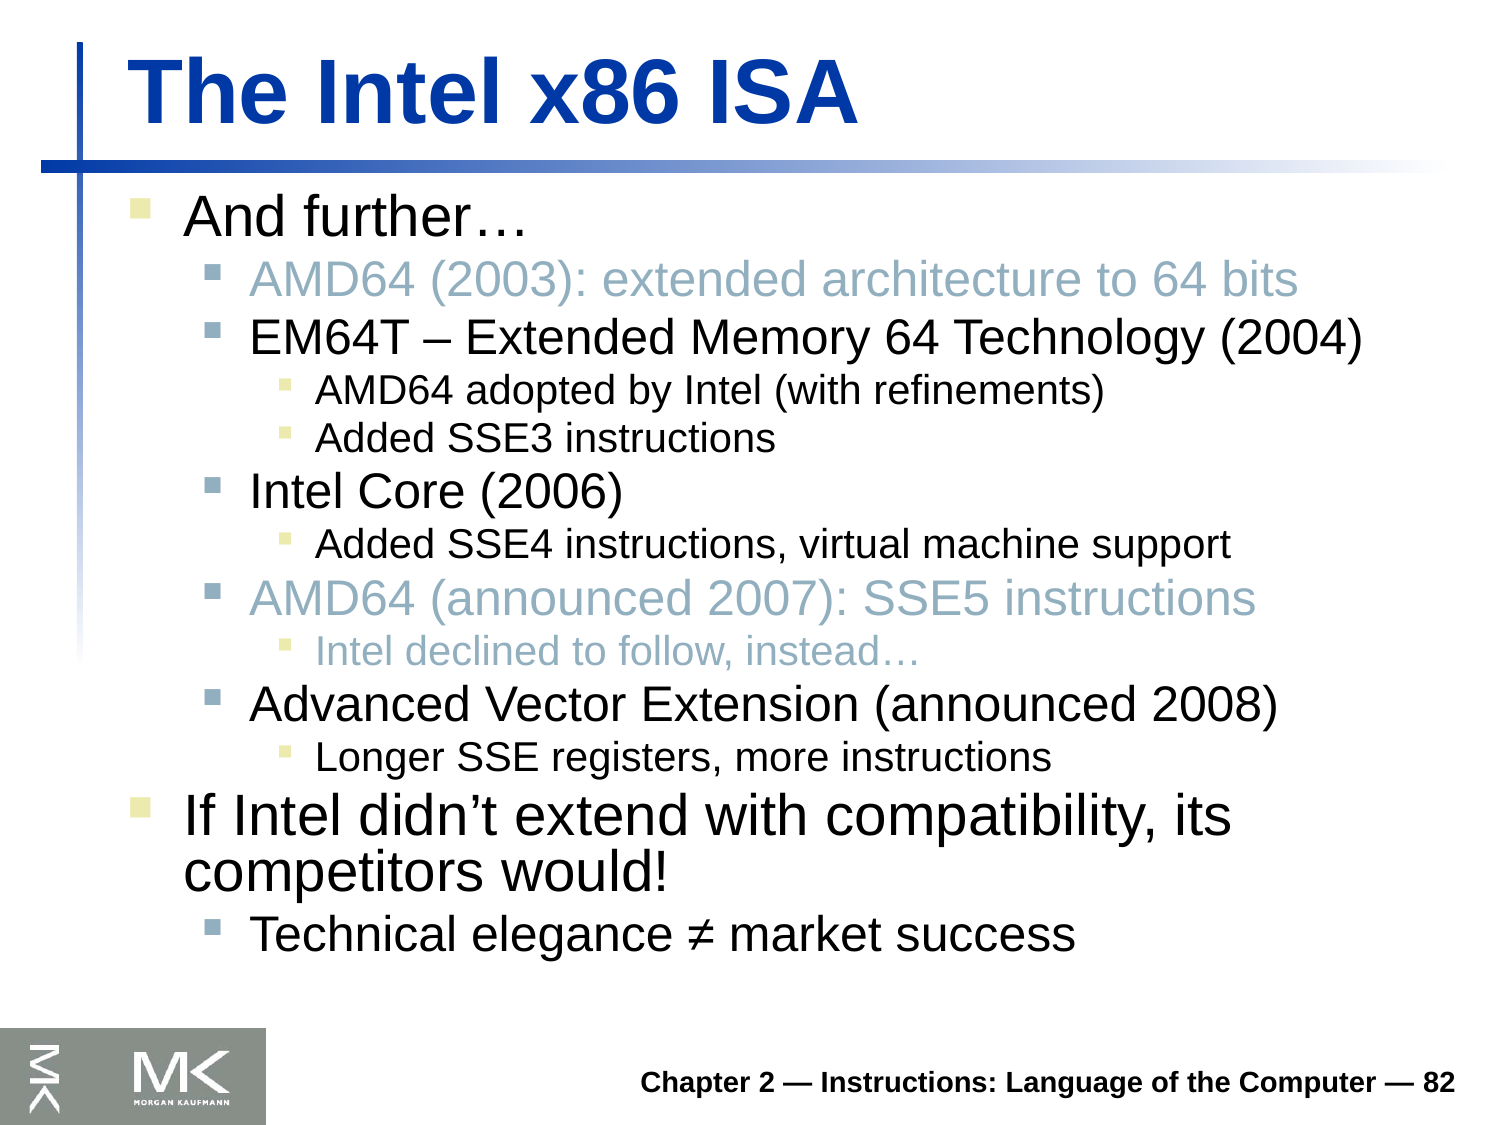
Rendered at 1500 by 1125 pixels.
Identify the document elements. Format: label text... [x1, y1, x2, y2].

picture [0, 1028, 266, 1125]
list And further… AMD64 (2003): extended architecture to 64 bits EM64T – Extended Memory 64 Technology (2004) AMD64 adopted by Intel (with refinements) Added SSE3 instructions Intel Core (2006) Added SSE4 instructions, virtual machine support AMD64 (announced 2007): SSE5 instructions Intel declined to follow, instead… Advanced Vector Extension (announced 2008) Longer SSE registers, more instructions If Intel didn’t extend with compatibility, its competitors would! Technical elegance ≠ market success [112, 184, 1469, 1024]
title The Intel x86 ISA [112, 23, 1468, 149]
footer Chapter 2 — Instructions: Language of the Computer — 82 [277, 1046, 1471, 1106]
